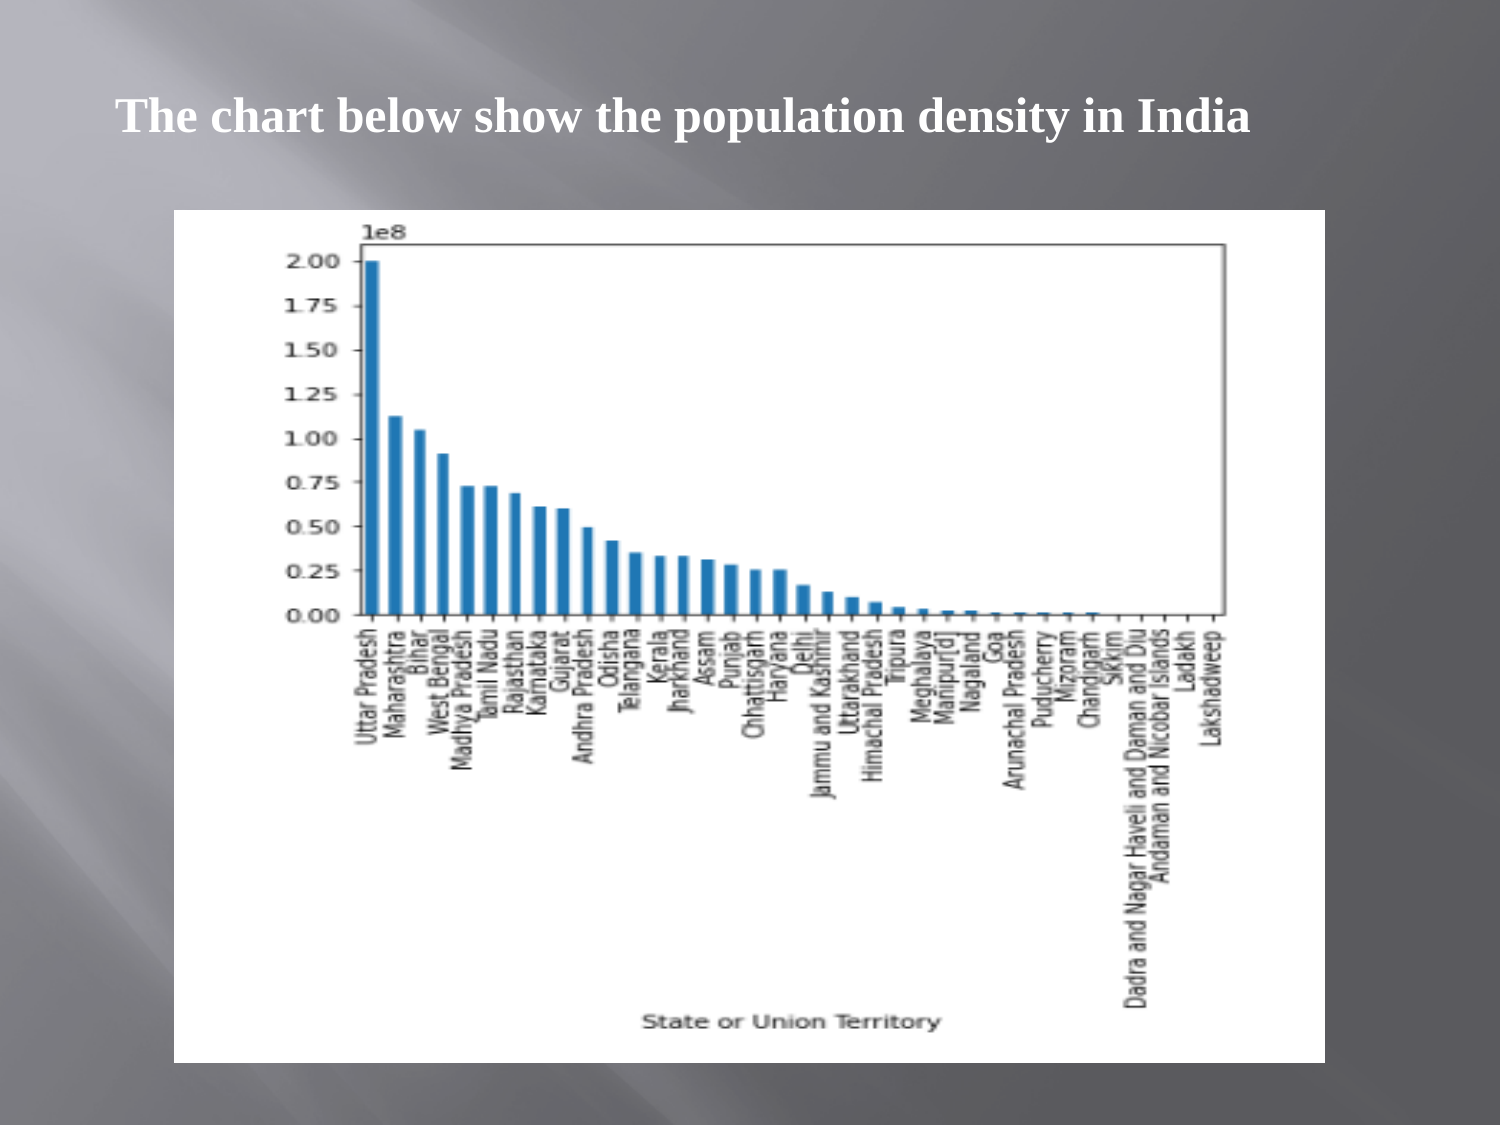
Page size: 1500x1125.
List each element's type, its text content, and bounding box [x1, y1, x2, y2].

subtitle The chart below show the population density in India [99, 75, 1400, 1025]
picture [174, 209, 1326, 1063]
